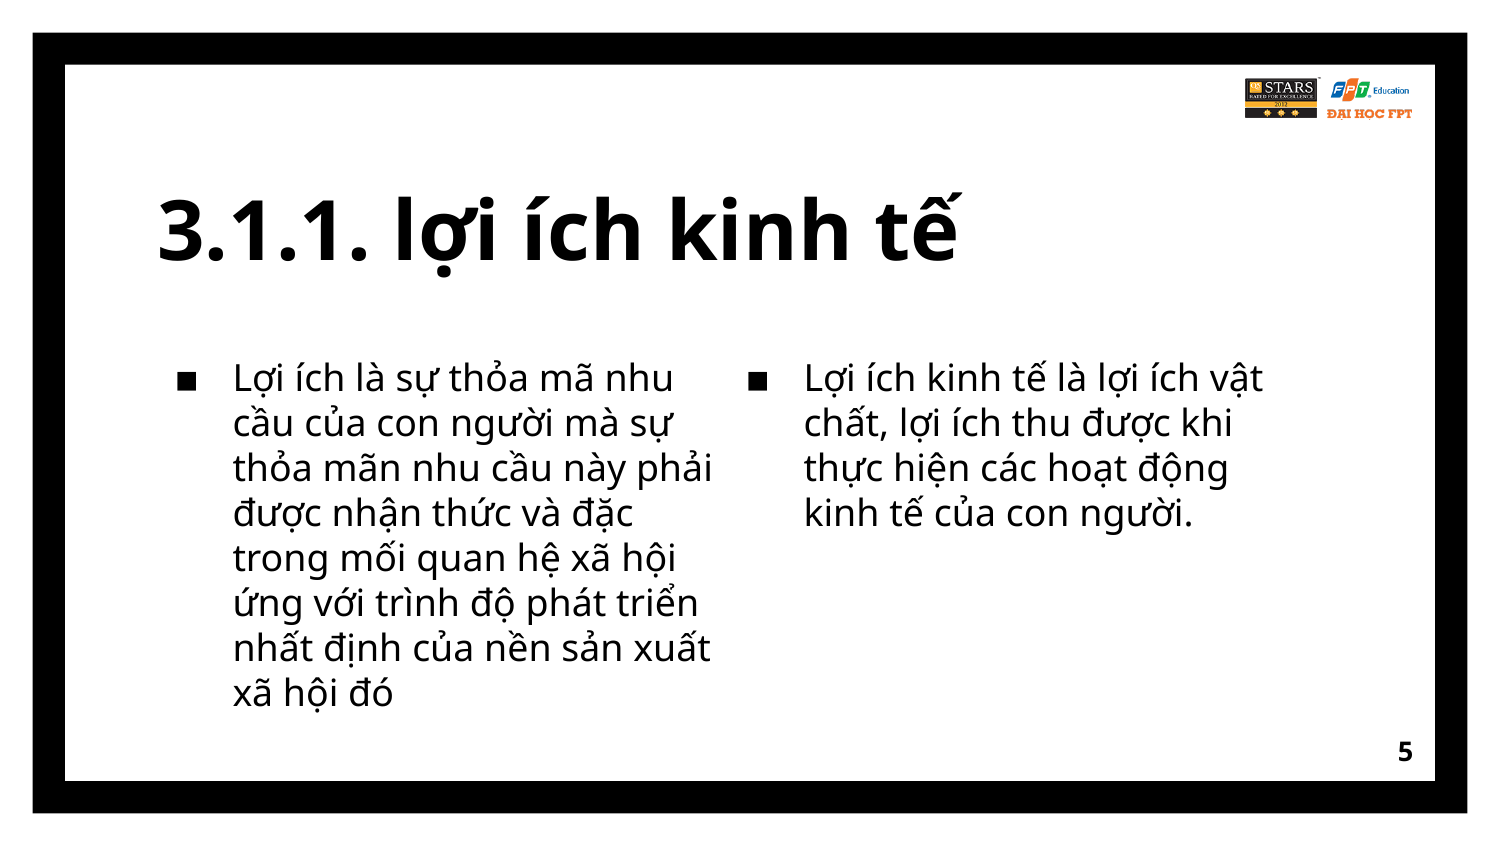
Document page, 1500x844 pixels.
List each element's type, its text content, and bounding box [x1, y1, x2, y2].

list Lợi ích là sự thỏa mã nhu cầu của con người mà sự thỏa mãn nhu cầu này phải được nhận thức và đặc trong mối quan hệ xã hội ứng với trình độ phát triển nhất định của nền sản xuất xã hội đó [142, 339, 713, 753]
text_box Lợi ích kinh tế là lợi ích vật chất, lợi ích thu được khi thực hiện các hoạt động kinh tế của con người. [713, 339, 1321, 753]
title 3.1.1. lợi ích kinh tế [142, 69, 978, 293]
slide_number 5 [1338, 720, 1429, 786]
picture [1245, 77, 1412, 120]
